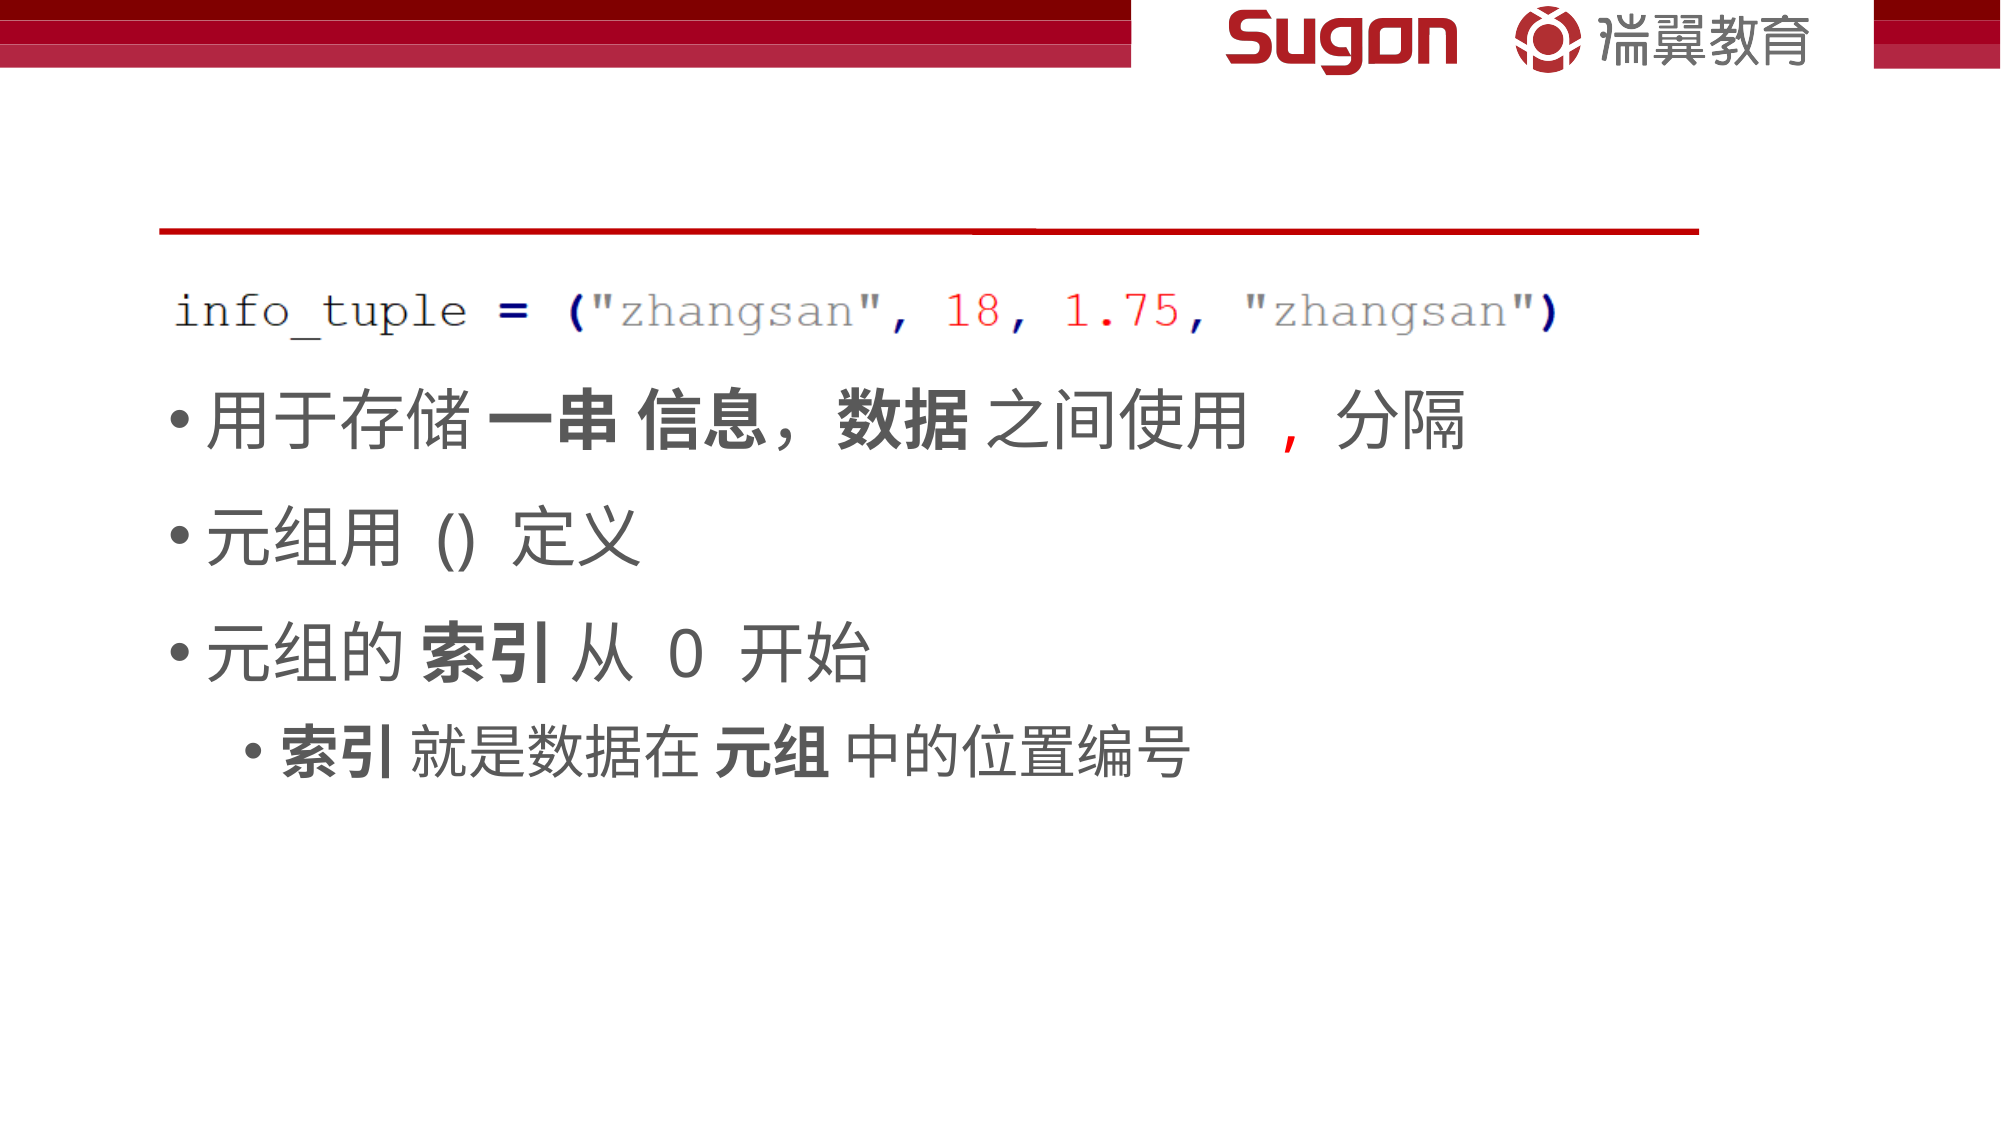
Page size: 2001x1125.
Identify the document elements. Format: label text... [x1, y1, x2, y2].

picture [1194, 0, 1484, 102]
list 用于存储 一串 信息，数据 之间使用 , 分隔 元组用 () 定义 元组的 索引 从 0 开始 索引 就是数据在 元组 中的位置编号 [153, 253, 1879, 1028]
picture [168, 269, 1566, 348]
picture [1515, 6, 1809, 73]
